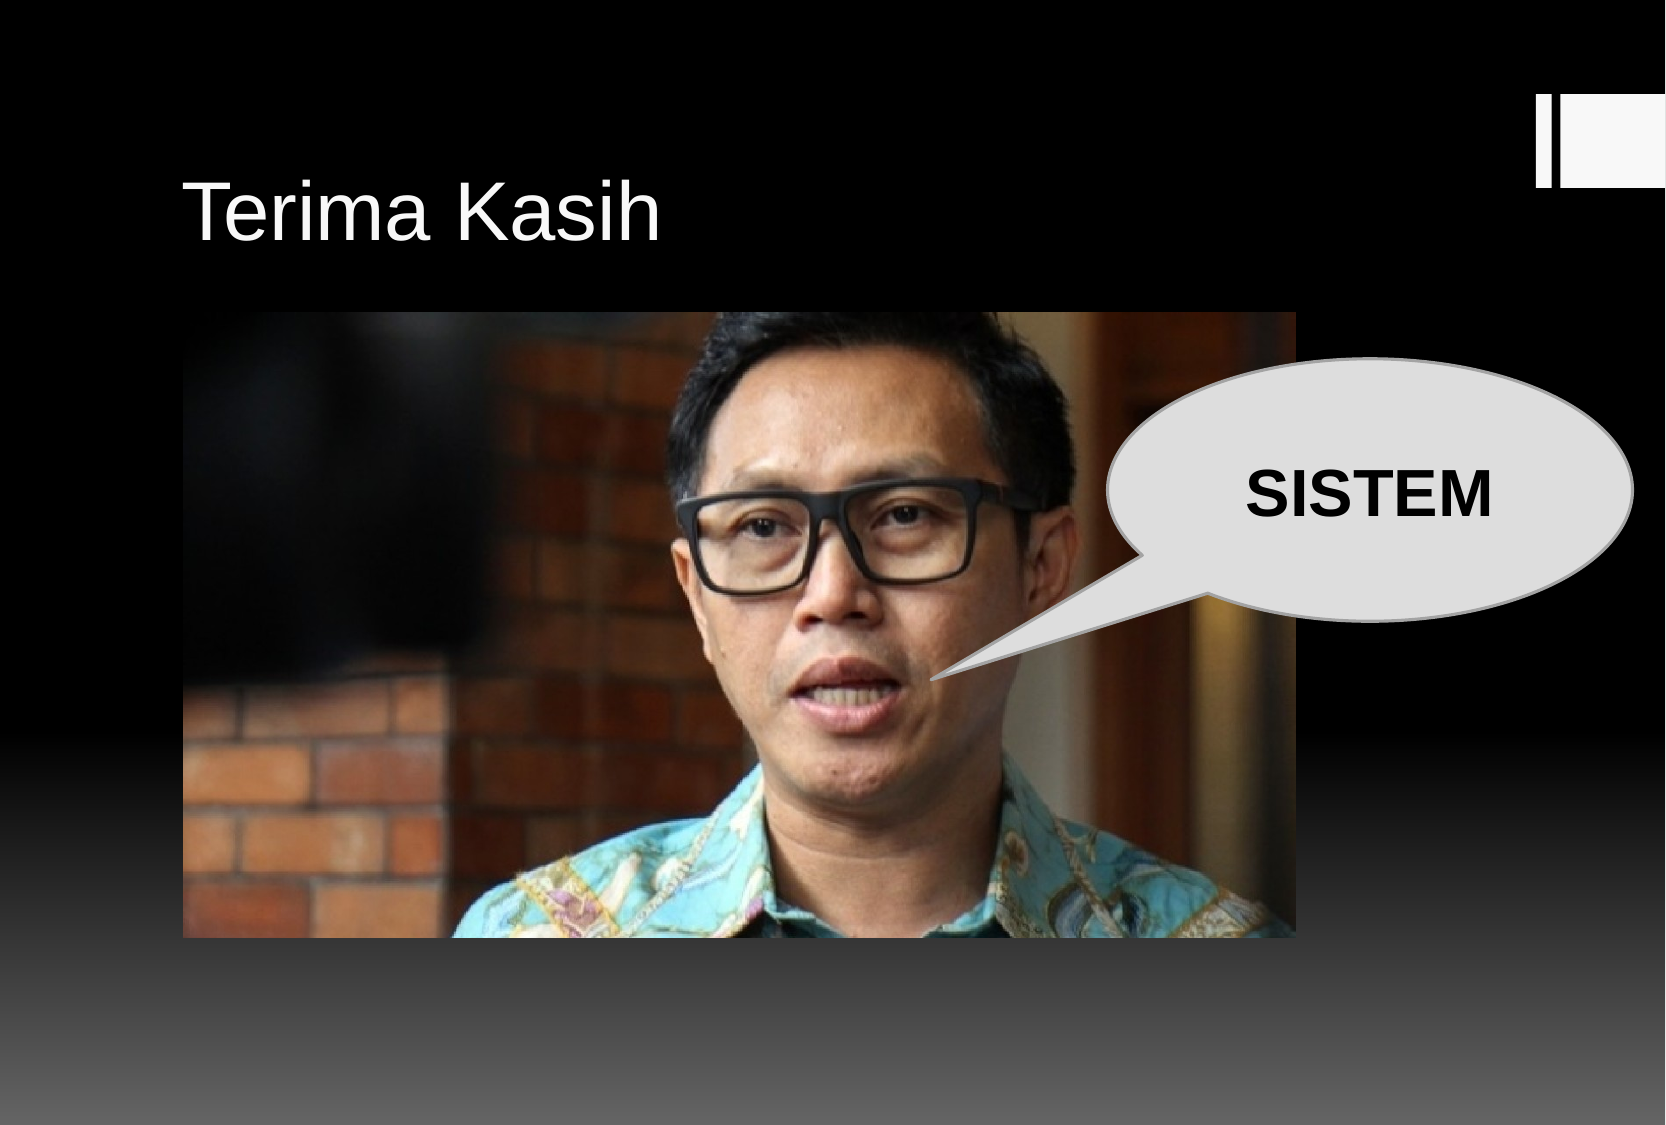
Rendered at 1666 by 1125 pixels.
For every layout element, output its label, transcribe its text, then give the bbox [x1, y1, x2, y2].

title Terima Kasih [166, 75, 1499, 265]
text_box SISTEM [1302, 357, 1635, 623]
picture [182, 311, 1296, 939]
